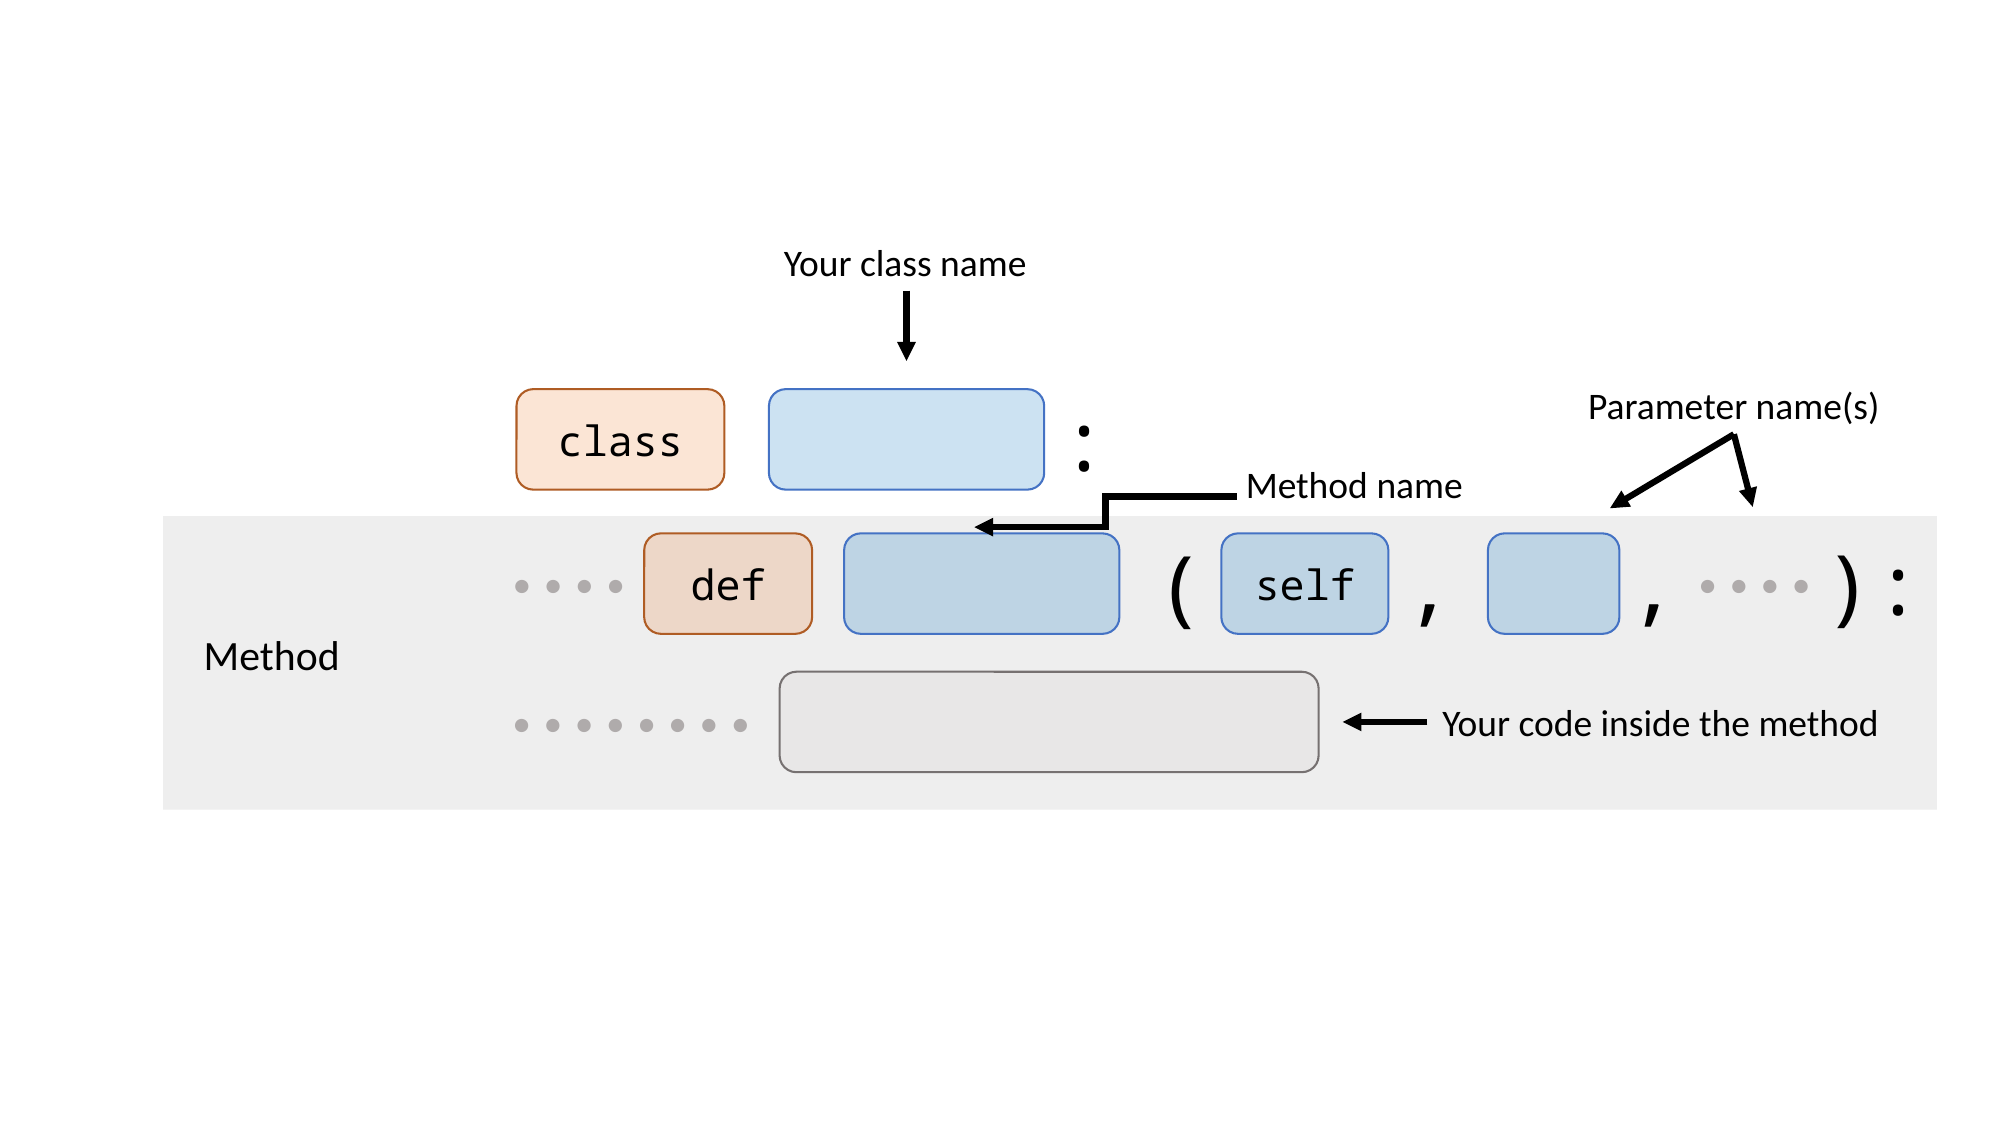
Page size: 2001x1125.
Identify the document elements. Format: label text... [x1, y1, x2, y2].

text_box ( [1140, 525, 1244, 641]
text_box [1733, 435, 1753, 507]
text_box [974, 496, 1237, 528]
text_box class [515, 388, 726, 491]
text_box : [1044, 380, 1129, 496]
text_box , [1388, 524, 1492, 640]
text_box [843, 532, 1121, 635]
text_box Your class name [768, 232, 1046, 292]
text_box ): [1808, 524, 1954, 640]
text_box def [643, 532, 814, 635]
text_box Method [189, 621, 425, 687]
text_box [778, 670, 1320, 774]
text_box , [1612, 524, 1716, 640]
text_box Your code inside the method [1427, 692, 1954, 752]
text_box [162, 515, 1938, 811]
text_box •••• [497, 552, 643, 613]
text_box Method name [1231, 453, 1508, 514]
text_box •••• [1683, 552, 1875, 613]
text_box Parameter name(s) [1553, 374, 1915, 435]
text_box self [1244, 532, 1388, 635]
text_box [767, 388, 1044, 491]
text_box [1492, 532, 1612, 635]
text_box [1610, 435, 1734, 509]
text_box •••••••• [497, 691, 787, 752]
